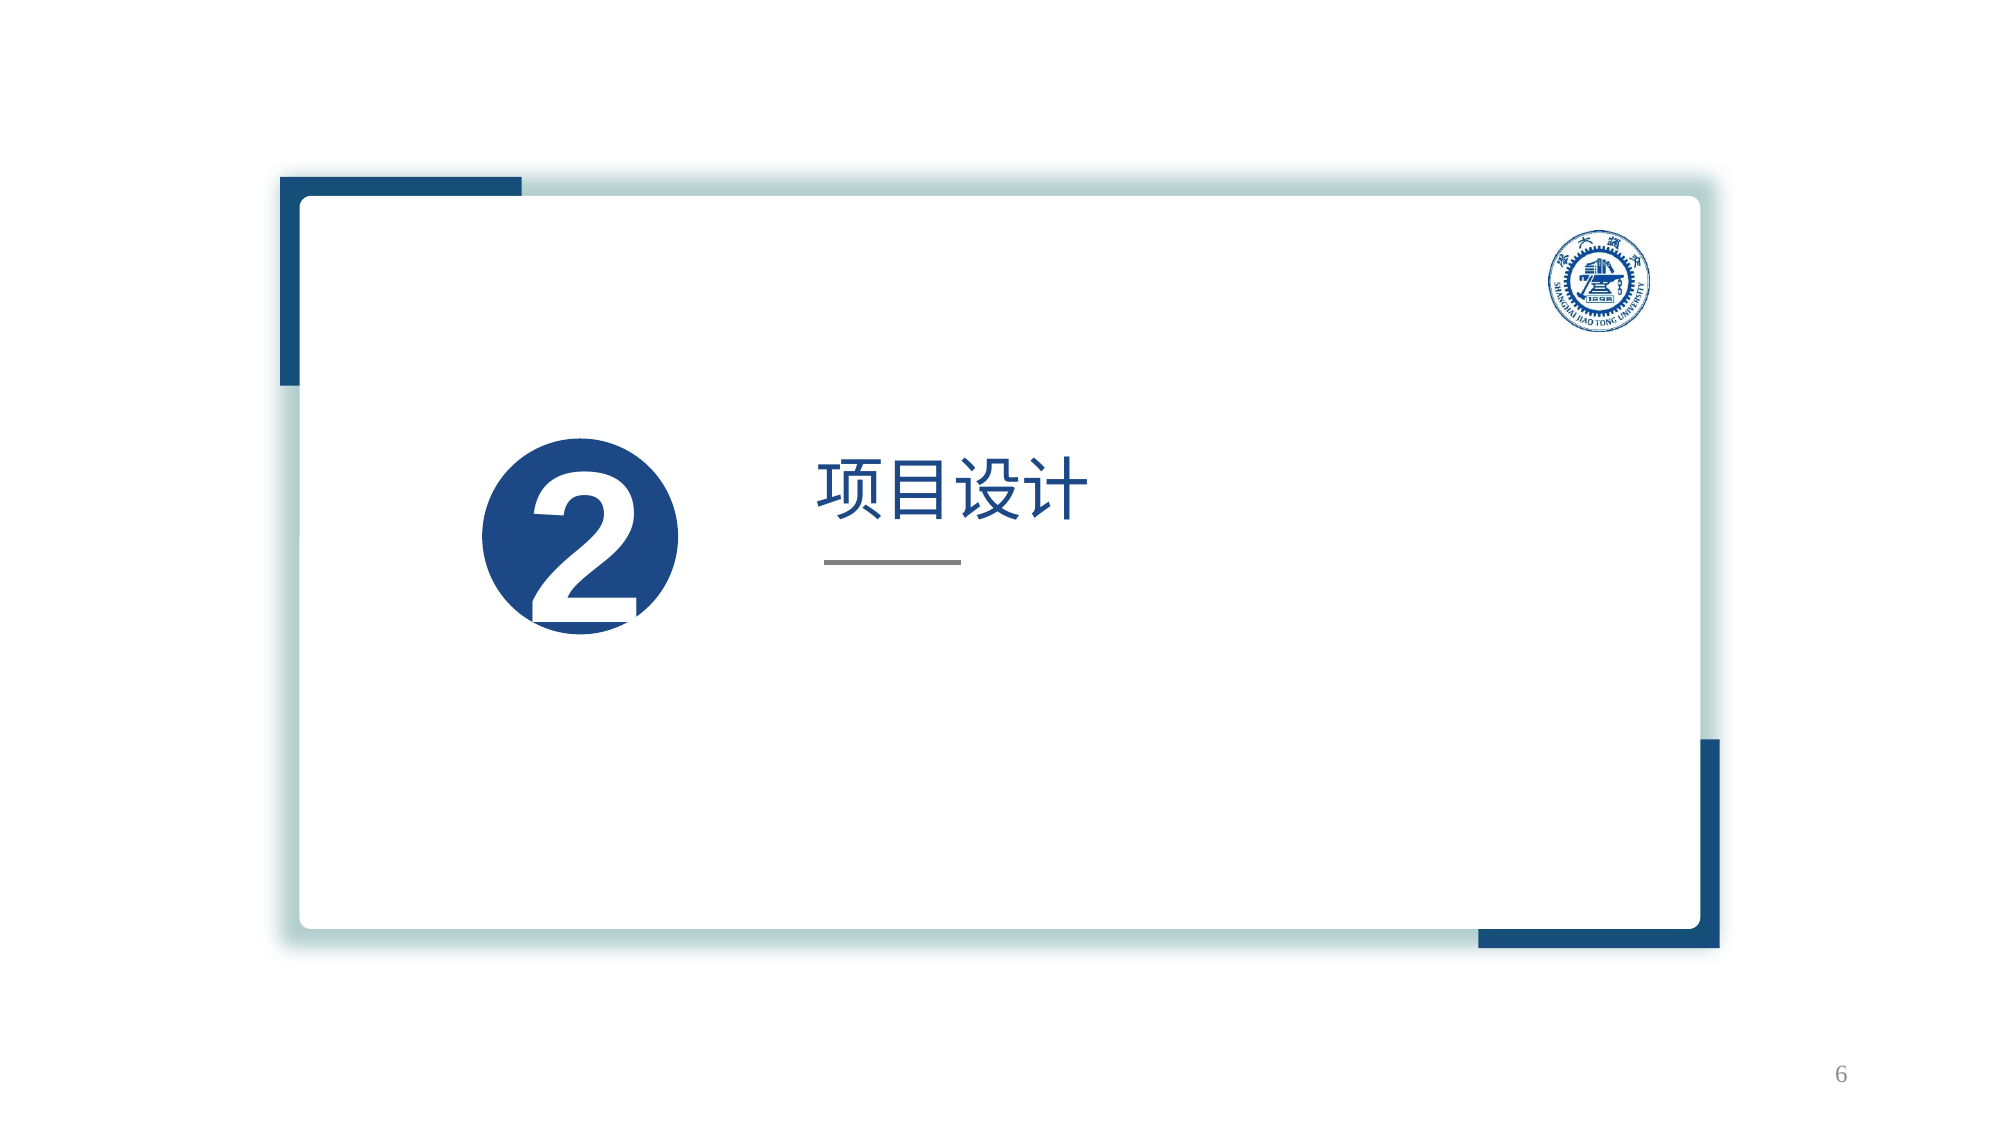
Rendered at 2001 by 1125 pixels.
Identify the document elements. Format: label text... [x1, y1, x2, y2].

picture [1548, 230, 1650, 332]
text_box [298, 194, 1702, 931]
slide_number 6 [1412, 1042, 1863, 1103]
text_box 项目设计 [800, 438, 1510, 536]
text_box 2 [481, 437, 680, 636]
